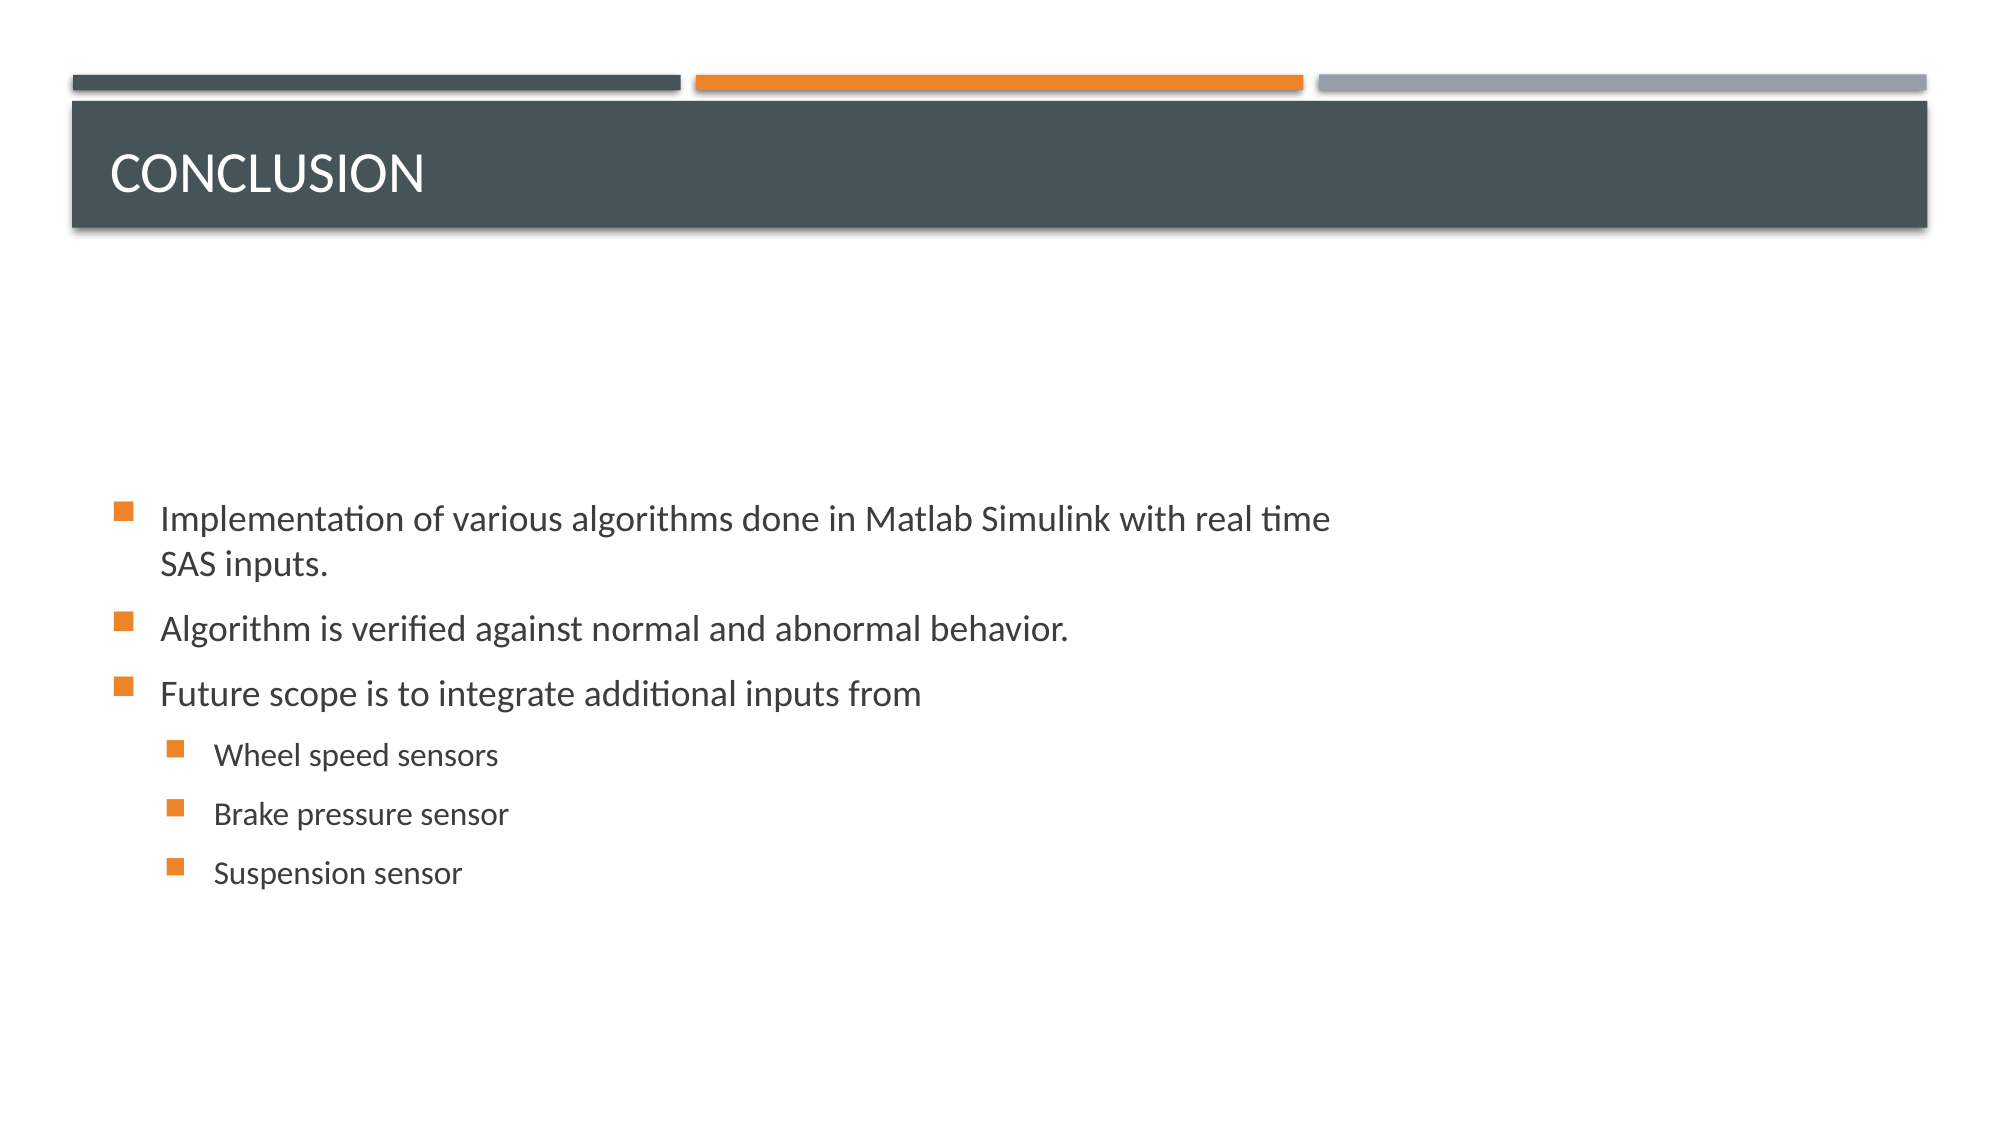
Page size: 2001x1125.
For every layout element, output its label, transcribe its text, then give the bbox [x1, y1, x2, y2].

title CONCLUSION [95, 115, 1905, 212]
list Implementation of various algorithms done in Matlab Simulink with real time SAS inputs. Algorithm is verified against normal and abnormal behavior. Future scope is to integrate additional inputs from Wheel speed sensors Brake pressure sensor Suspension sensor [95, 242, 1348, 1079]
